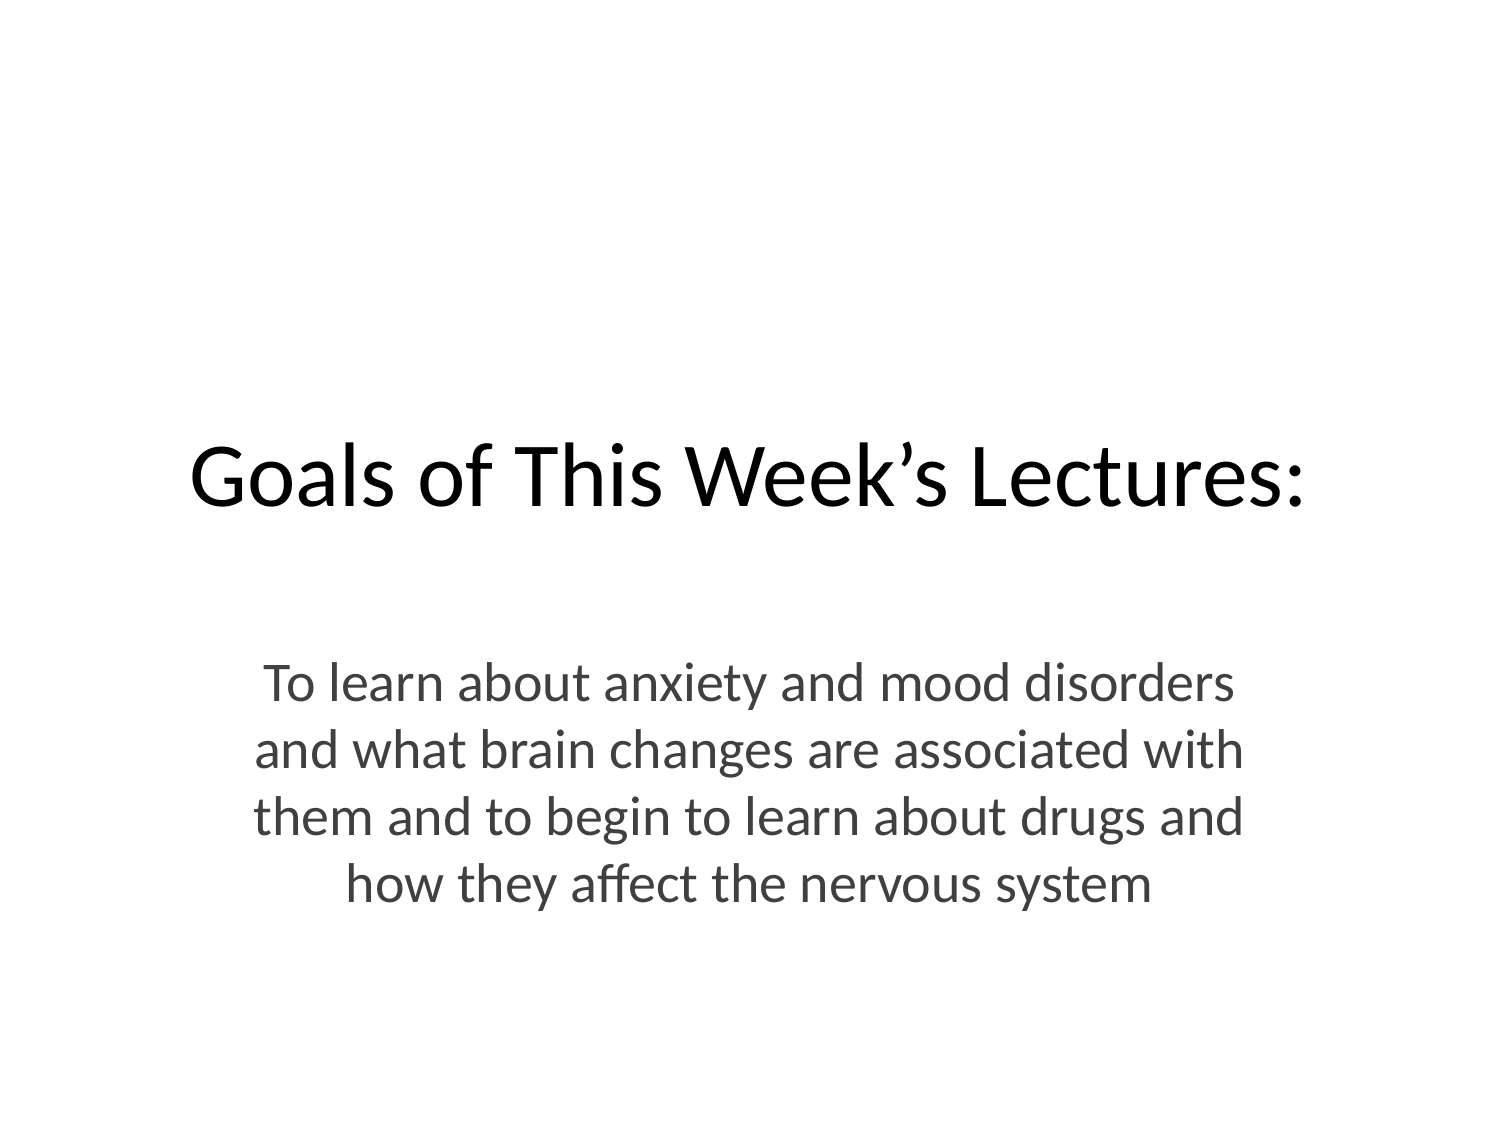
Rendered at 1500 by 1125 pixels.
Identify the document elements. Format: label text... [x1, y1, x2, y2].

title Goals of This Week’s Lectures: [112, 349, 1388, 591]
subtitle To learn about anxiety and mood disorders and what brain changes are associated with them and to begin to learn about drugs and how they affect the nervous system [225, 637, 1275, 925]
